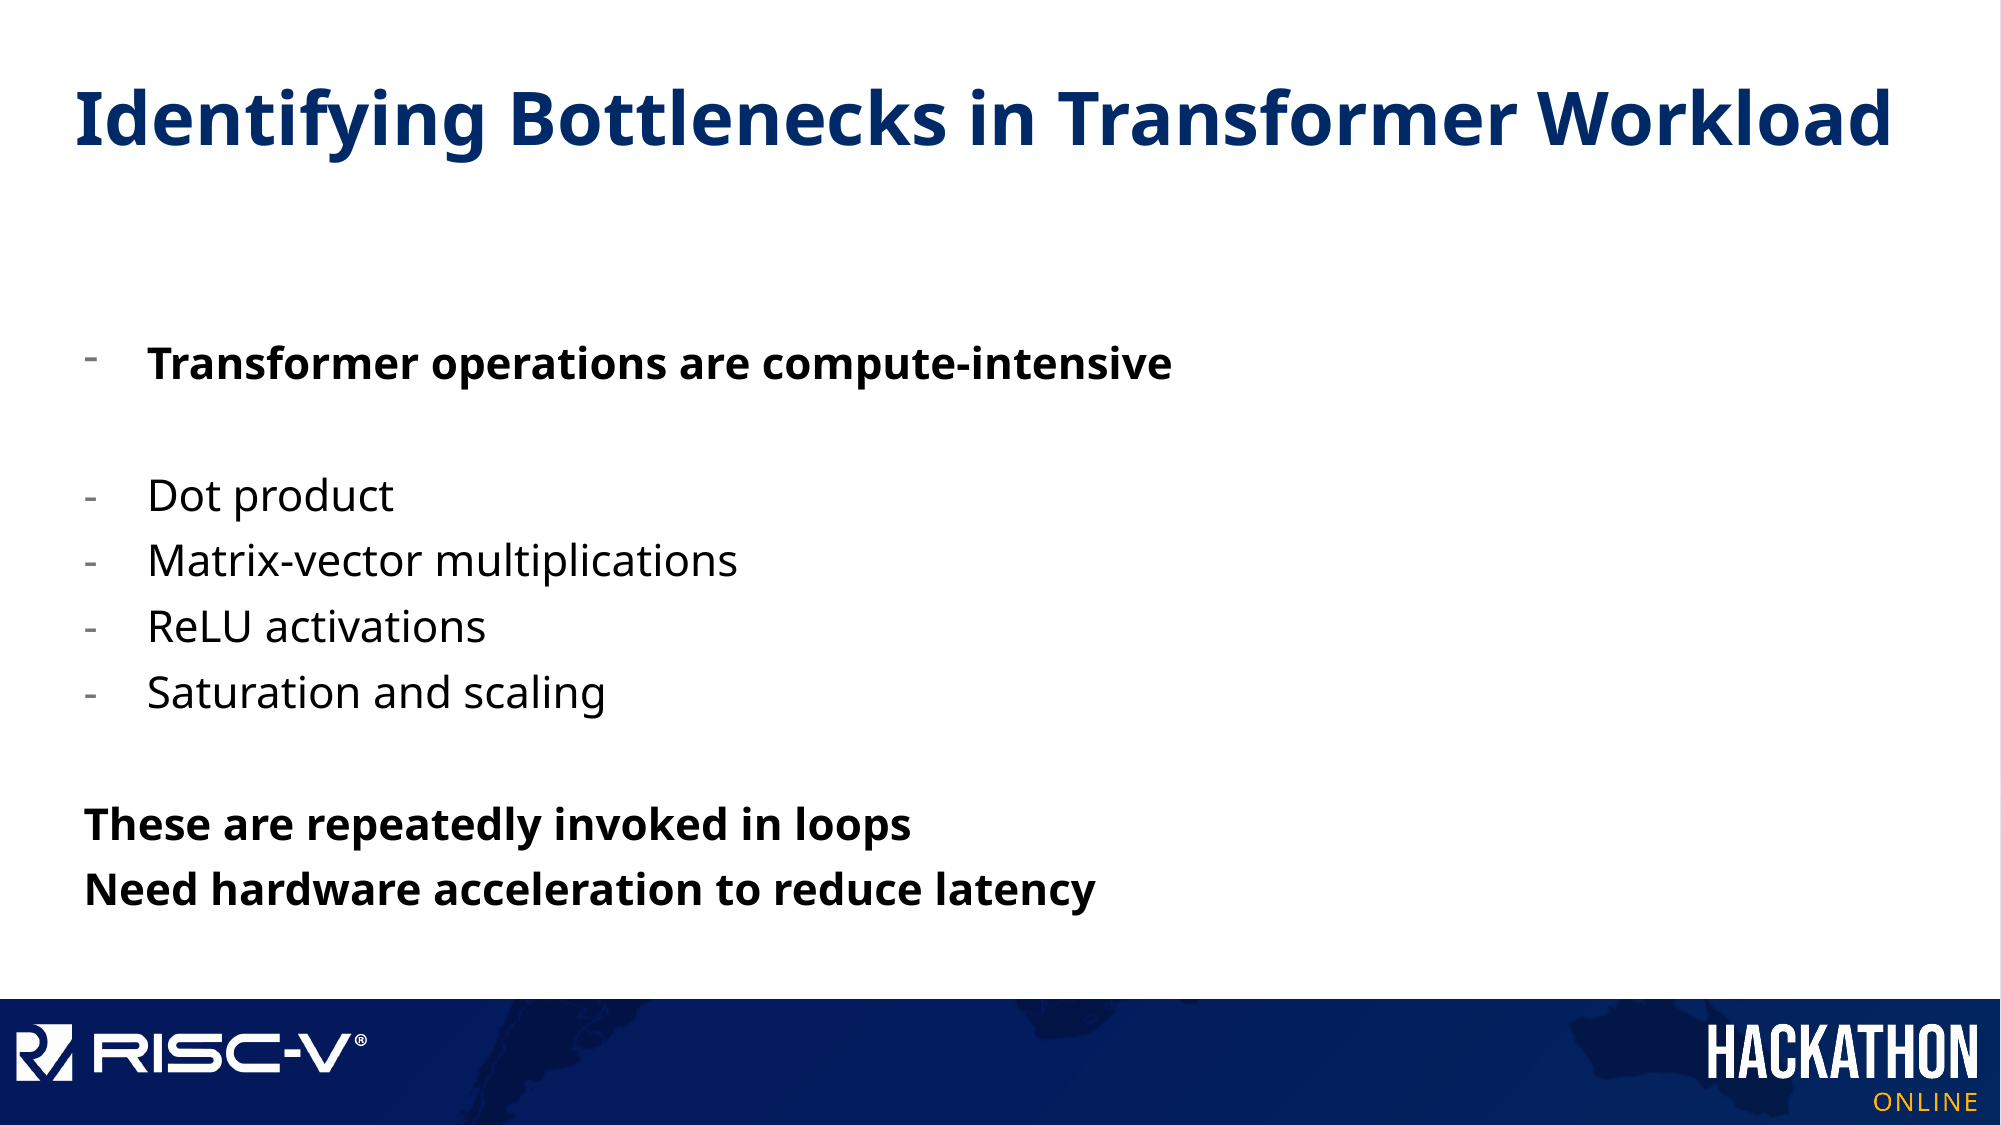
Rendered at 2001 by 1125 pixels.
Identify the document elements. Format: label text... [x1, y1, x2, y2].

subtitle Transformer operations are compute-intensive Dot product Matrix-vector multiplications ReLU activations Saturation and scaling These are repeatedly invoked in loops Need hardware acceleration to reduce latency [60, 333, 1334, 924]
picture [0, 0, 2001, 1125]
title Identifying Bottlenecks in Transformer Workload [60, 56, 1955, 275]
